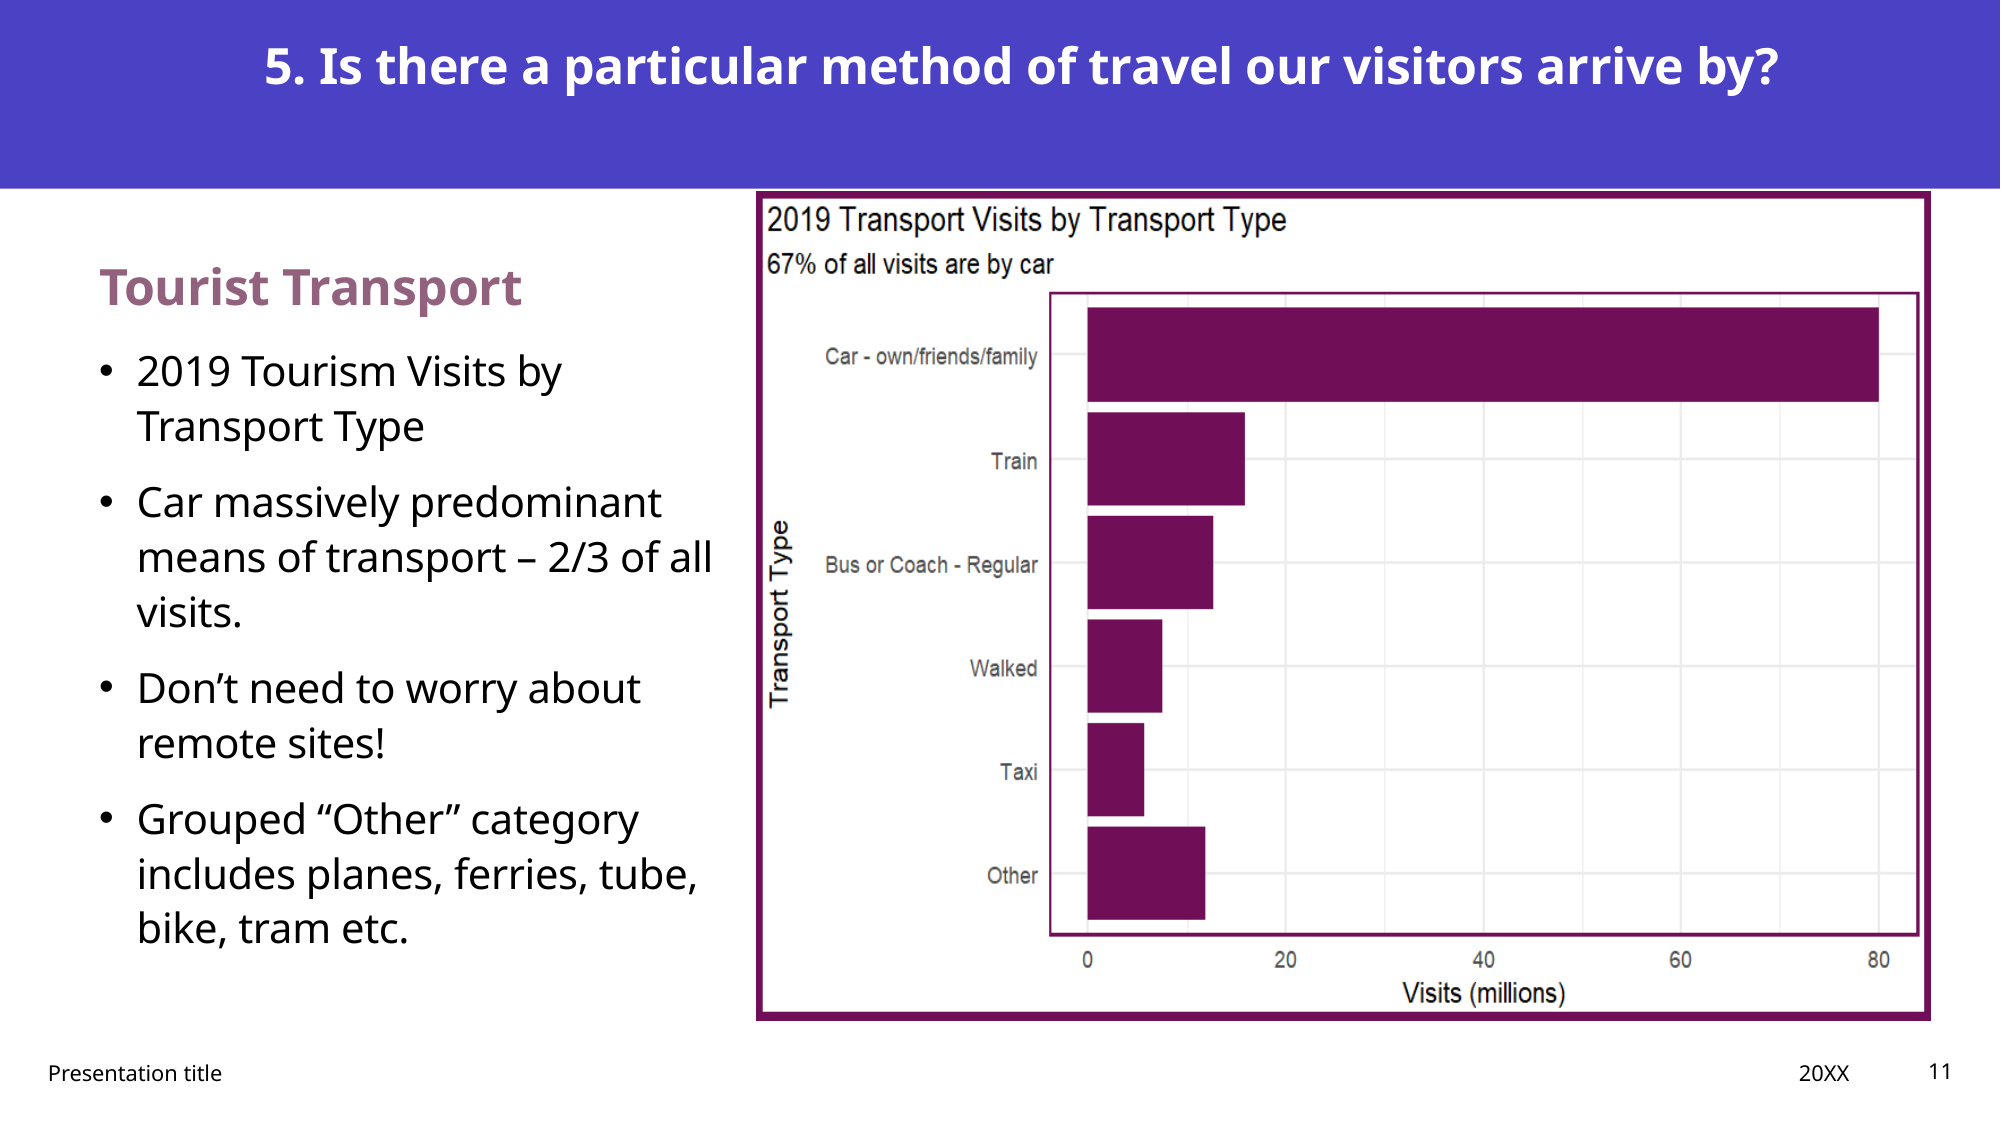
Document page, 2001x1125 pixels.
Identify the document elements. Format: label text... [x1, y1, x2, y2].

title 5. Is there a particular method of travel our visitors arrive by? [204, 31, 1852, 159]
list 2019 Tourism Visits by Transport Type Car massively predominant means of transport – 2/3 of all visits. Don’t need to worry about remote sites! Grouped “Other” category includes planes, ferries, tube, bike, tram etc. [84, 332, 756, 986]
list Tourist Transport [84, 242, 657, 341]
picture [756, 191, 1931, 1021]
footer Presentation title [33, 1042, 827, 1103]
slide_number 11 [1864, 1042, 1968, 1103]
slide_number 20XX [1150, 1042, 1864, 1103]
